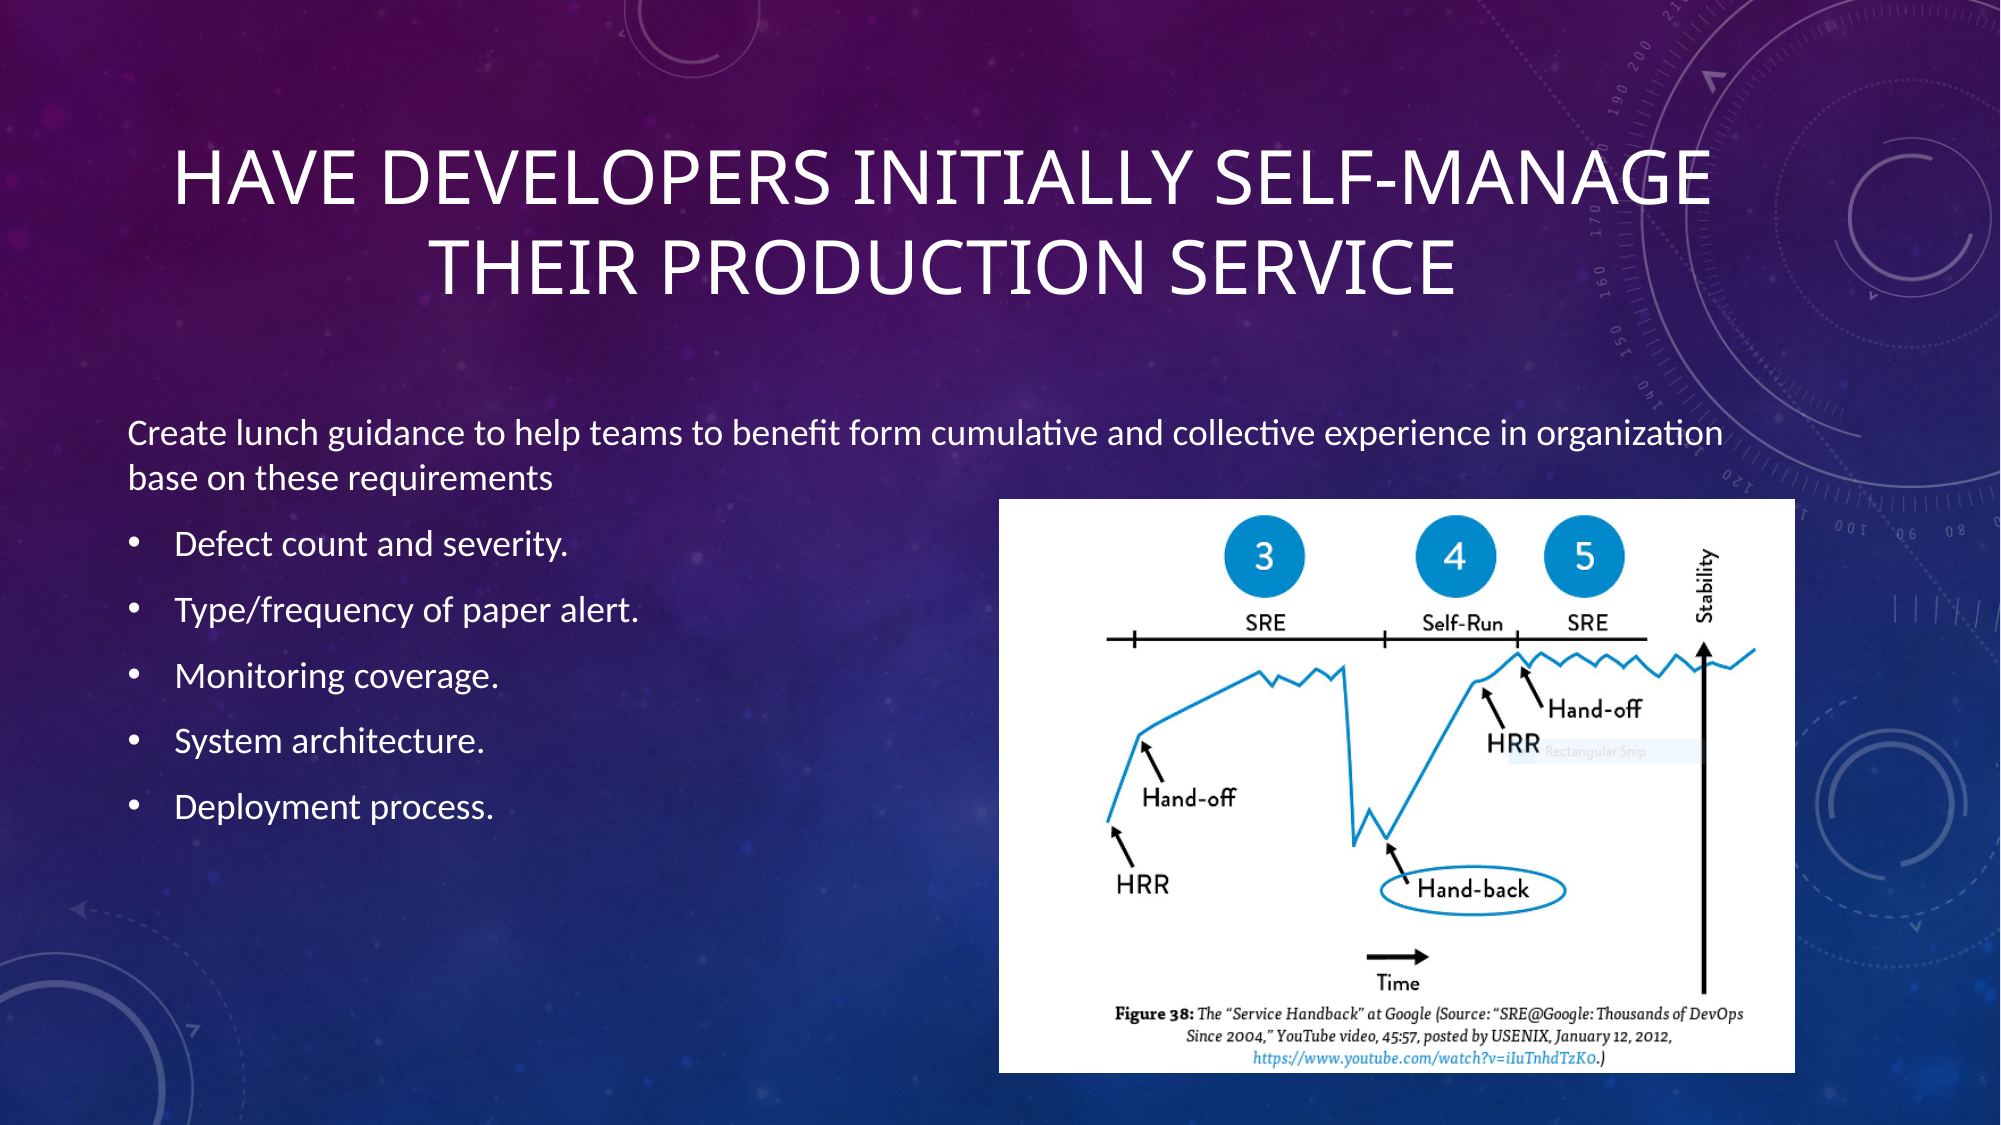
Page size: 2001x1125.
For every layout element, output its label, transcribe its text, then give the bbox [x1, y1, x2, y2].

list Create lunch guidance to help teams to benefit form cumulative and collective experience in organization base on these requirements Defect count and severity. Type/frequency of paper alert. Monitoring coverage. System architecture. Deployment process. [112, 351, 1775, 950]
picture [0, 0, 2001, 1125]
title Have Developers Initially Self-Manage Their Production Service [112, 99, 1775, 339]
